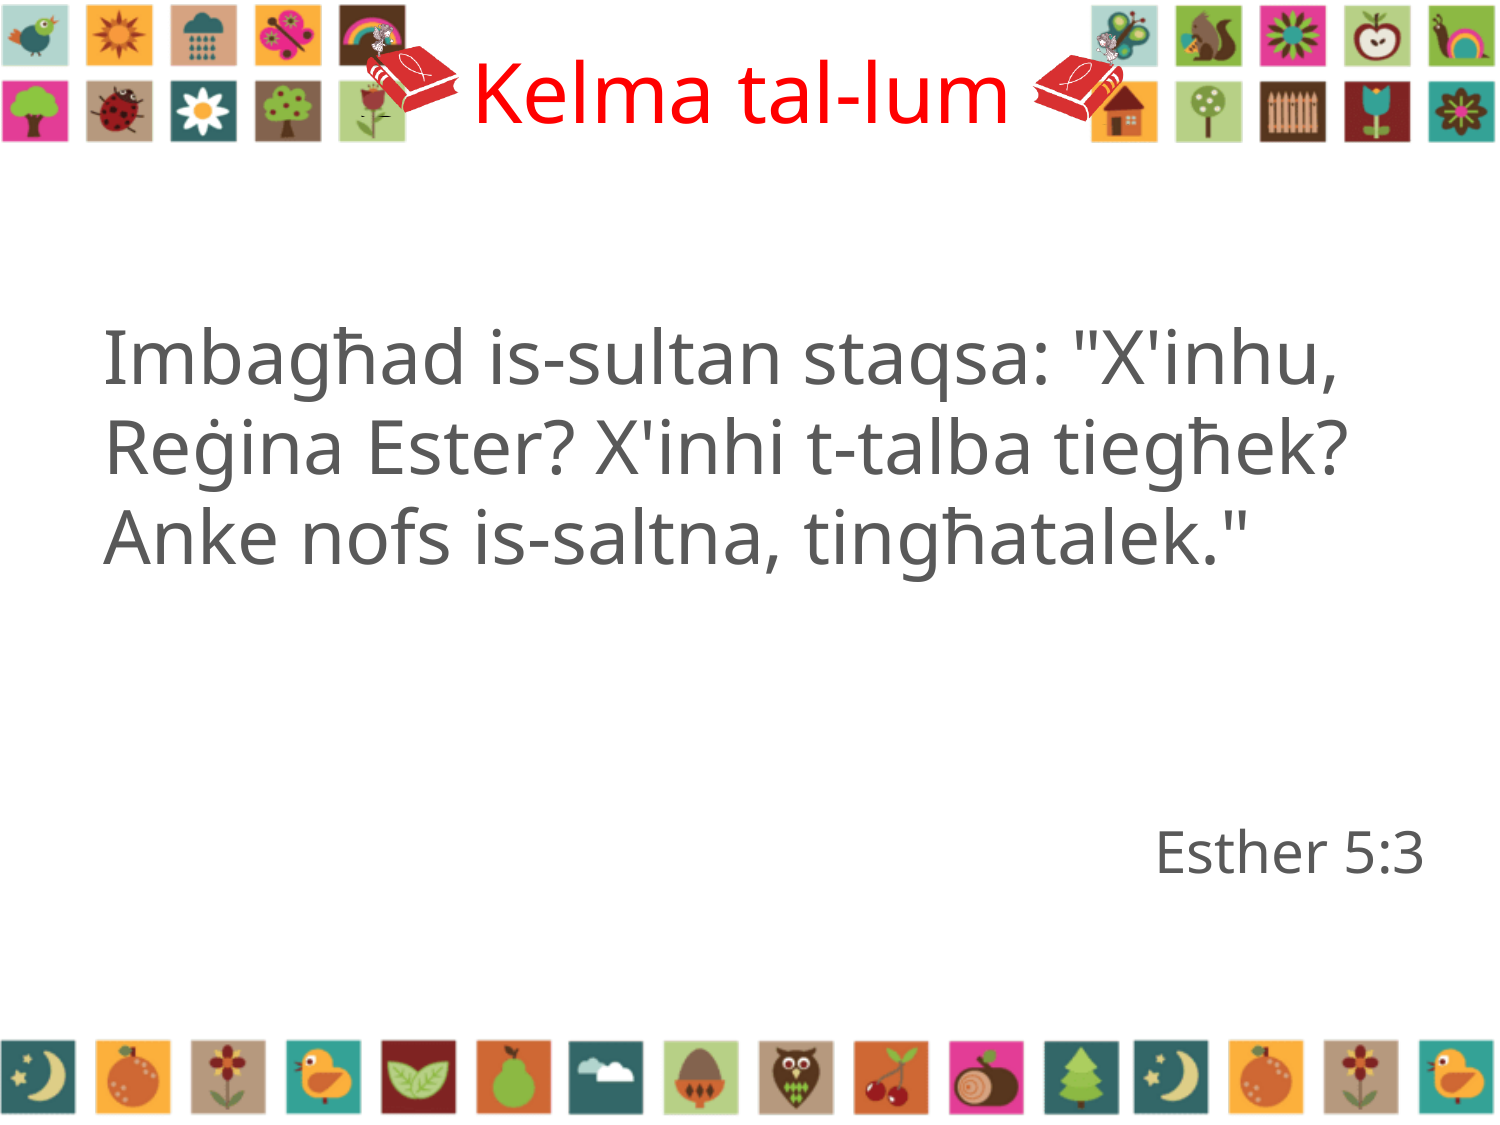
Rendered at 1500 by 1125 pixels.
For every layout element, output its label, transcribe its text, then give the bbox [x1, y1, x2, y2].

text_box Kelma tal-lum [424, 32, 1075, 148]
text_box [0, 1028, 1500, 1118]
picture [1001, 3, 1500, 150]
text_box Imbagħad is-sultan staqsa: "X'inhu, Reġina Ester? X'inhi t-talba tiegħek? Anke nofs is-saltna, tingħatalek." [88, 302, 1436, 588]
picture [0, 3, 491, 150]
text_box Esther 5:3 [808, 807, 1441, 893]
